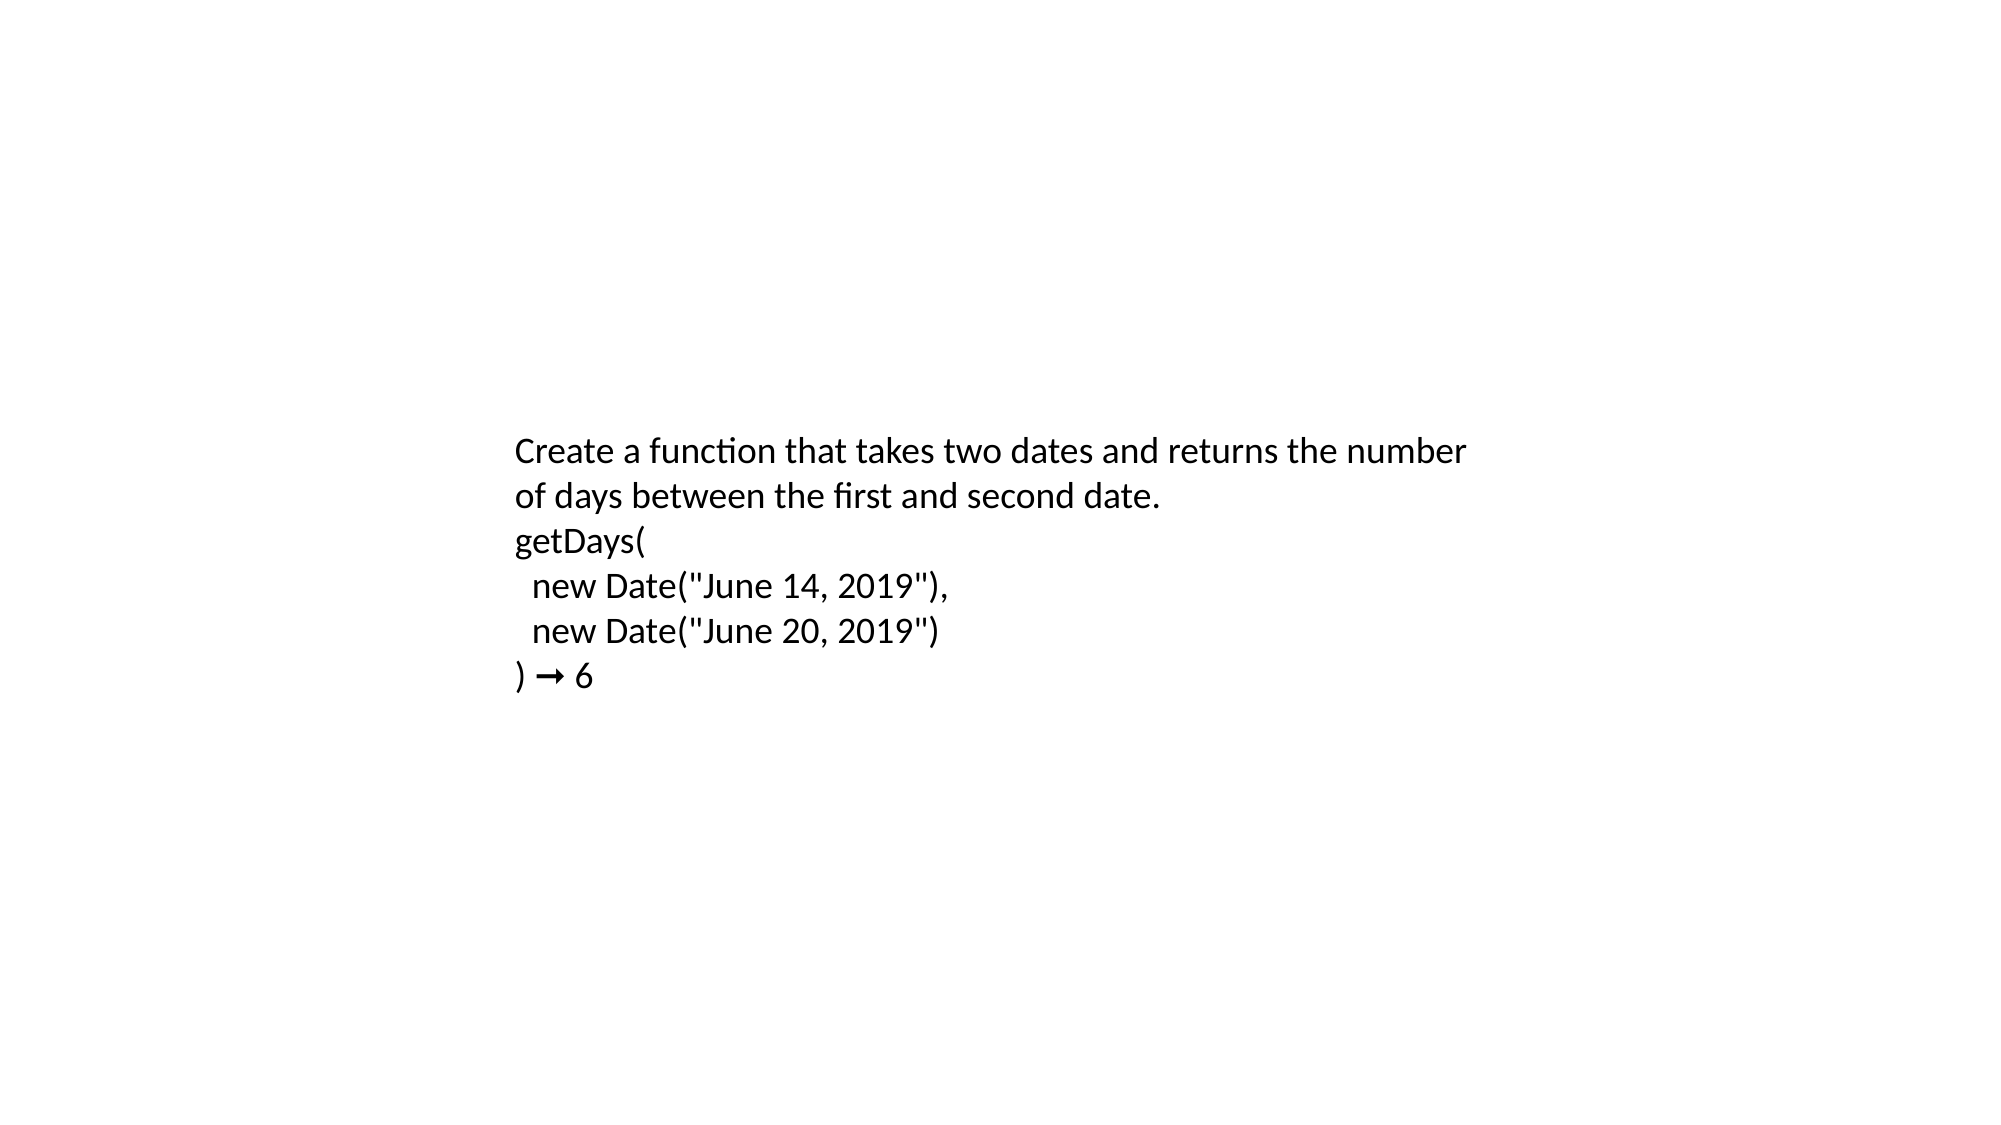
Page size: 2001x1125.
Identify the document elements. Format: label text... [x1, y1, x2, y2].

text_box Create a function that takes two dates and returns the number of days between the first and second date. getDays( new Date("June 14, 2019"), new Date("June 20, 2019") ) ➞ 6 [500, 418, 1501, 704]
